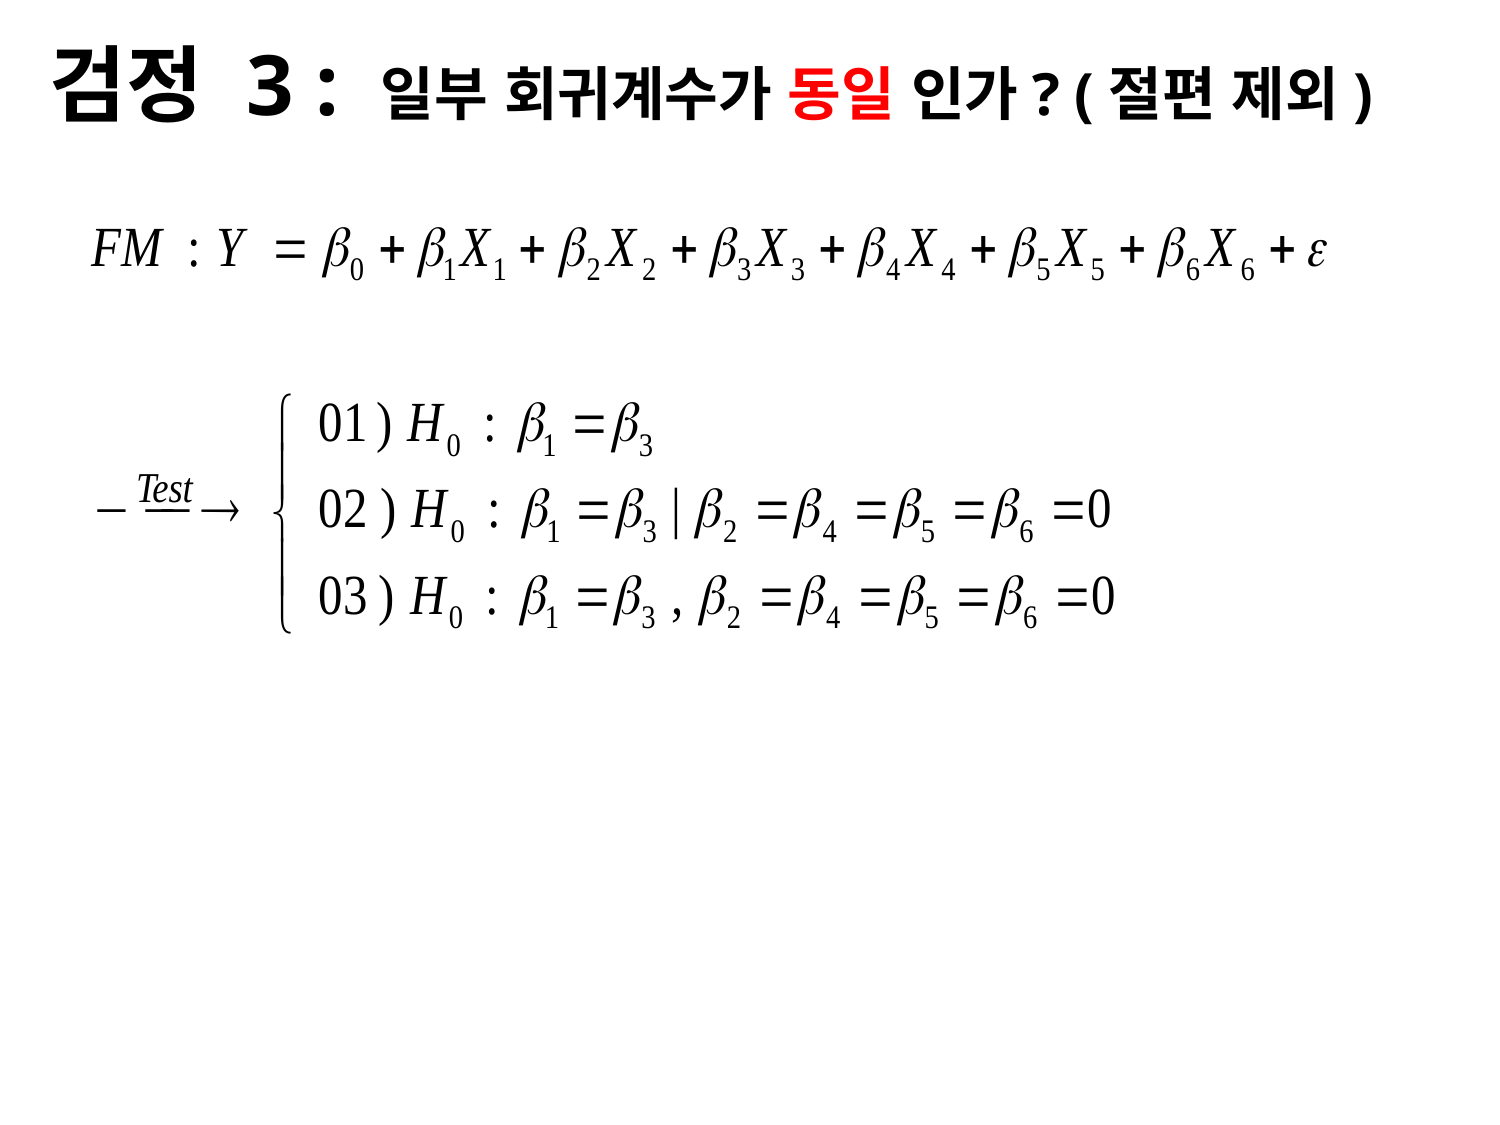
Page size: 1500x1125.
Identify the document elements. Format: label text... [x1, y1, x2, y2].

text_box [81, 210, 1367, 645]
text_box 검정 3 : 일부 회귀계수가 동일 인가? (절편 제외) [35, 24, 1489, 140]
